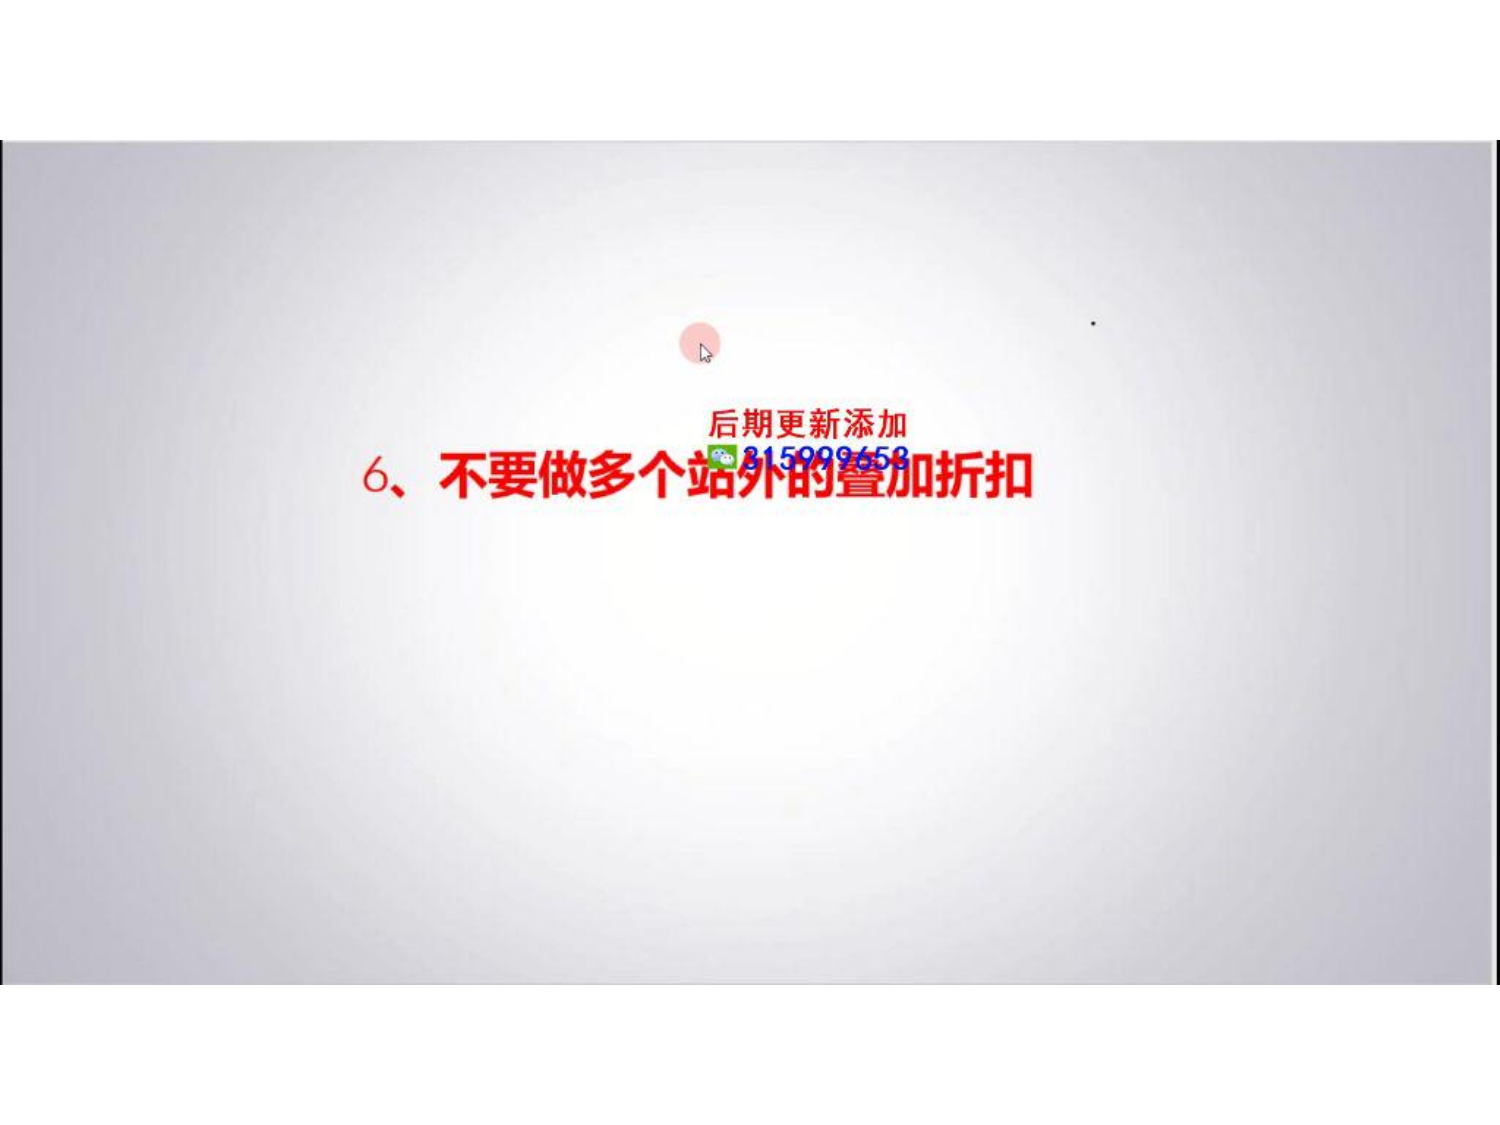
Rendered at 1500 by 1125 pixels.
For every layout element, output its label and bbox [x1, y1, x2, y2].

picture [0, 140, 1500, 985]
